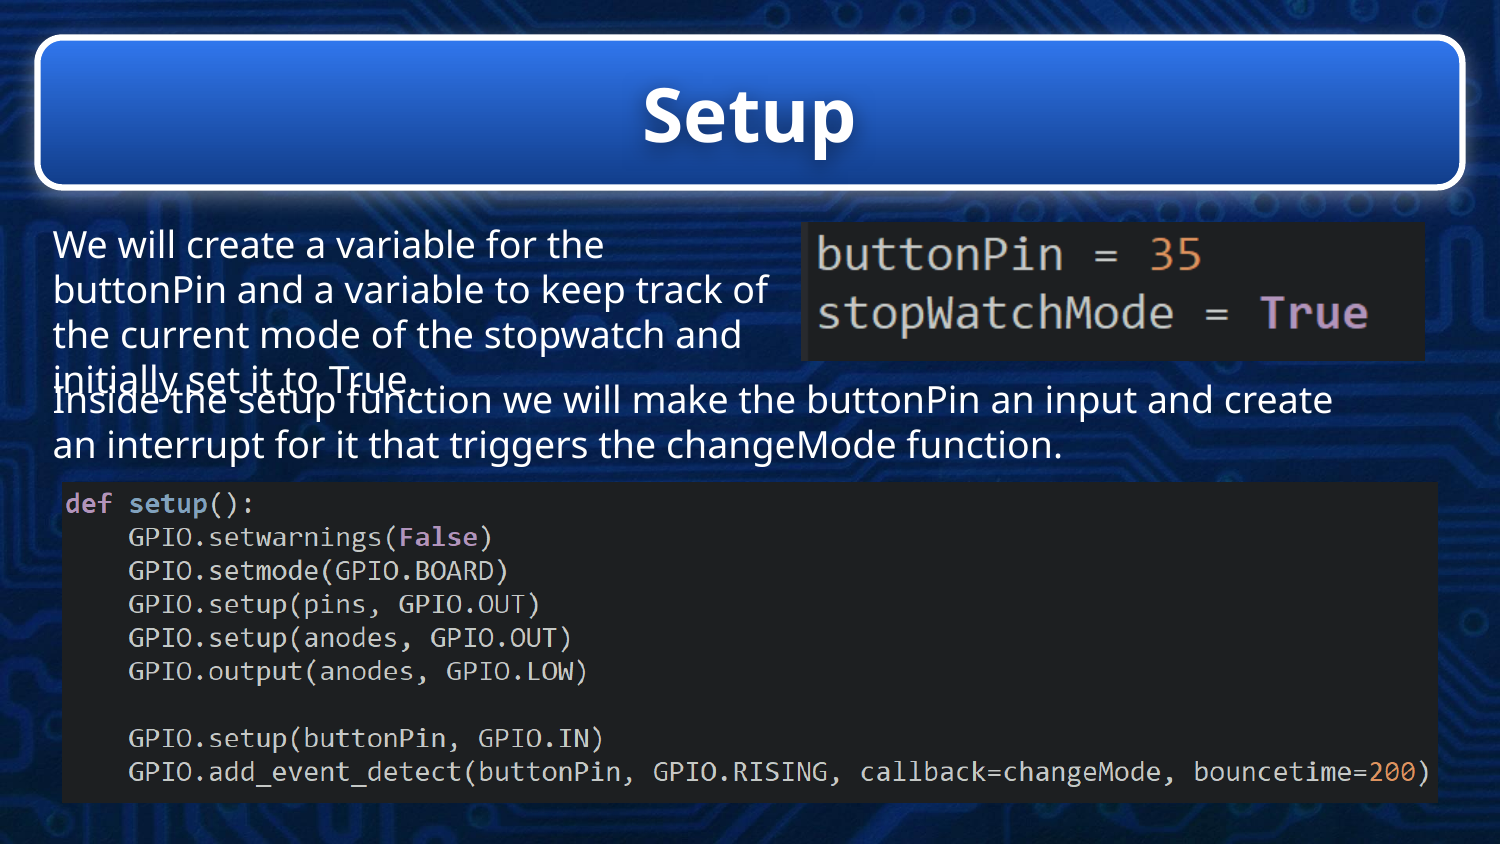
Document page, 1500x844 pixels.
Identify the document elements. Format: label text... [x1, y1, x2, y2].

title Setup [75, 56, 1425, 169]
list These functions were developed in the L2 7-Seg project and will be used again to handle the segments of each display. [31, 63, 1469, 201]
picture [0, 0, 1500, 844]
list We will create a variable for the buttonPin and a variable to keep track of the current mode of the stopwatch and initially set it to True. [37, 206, 802, 361]
text_box Inside the setup function we will make the buttonPin an input and create an interrupt for it that triggers the changeMode function. [37, 361, 1388, 558]
